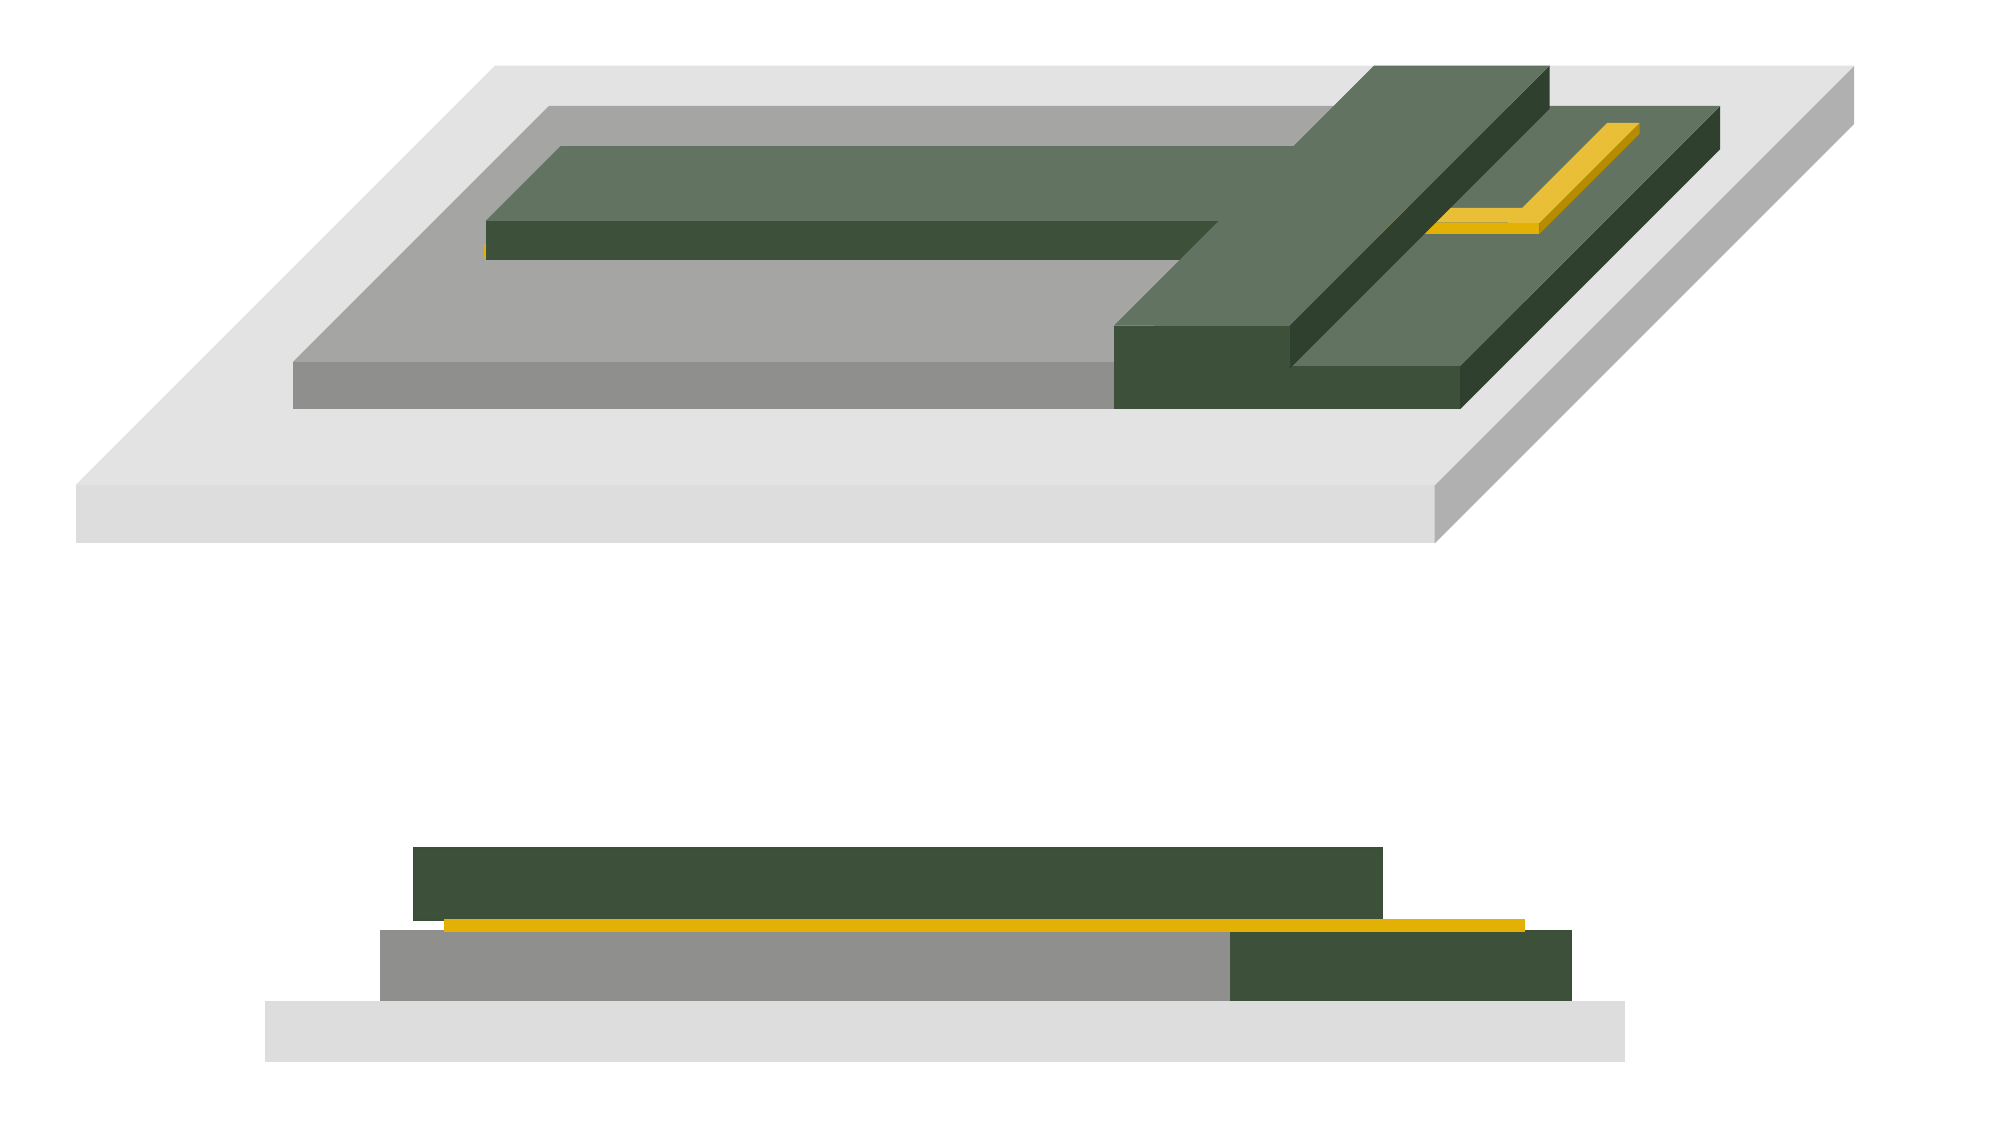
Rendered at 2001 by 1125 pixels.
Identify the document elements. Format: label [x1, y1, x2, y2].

text_box [75, 65, 1855, 544]
text_box [1550, 122, 1640, 258]
text_box [485, 65, 1550, 369]
text_box [293, 171, 1113, 410]
text_box [1113, 369, 1501, 410]
text_box [265, 848, 1625, 1062]
